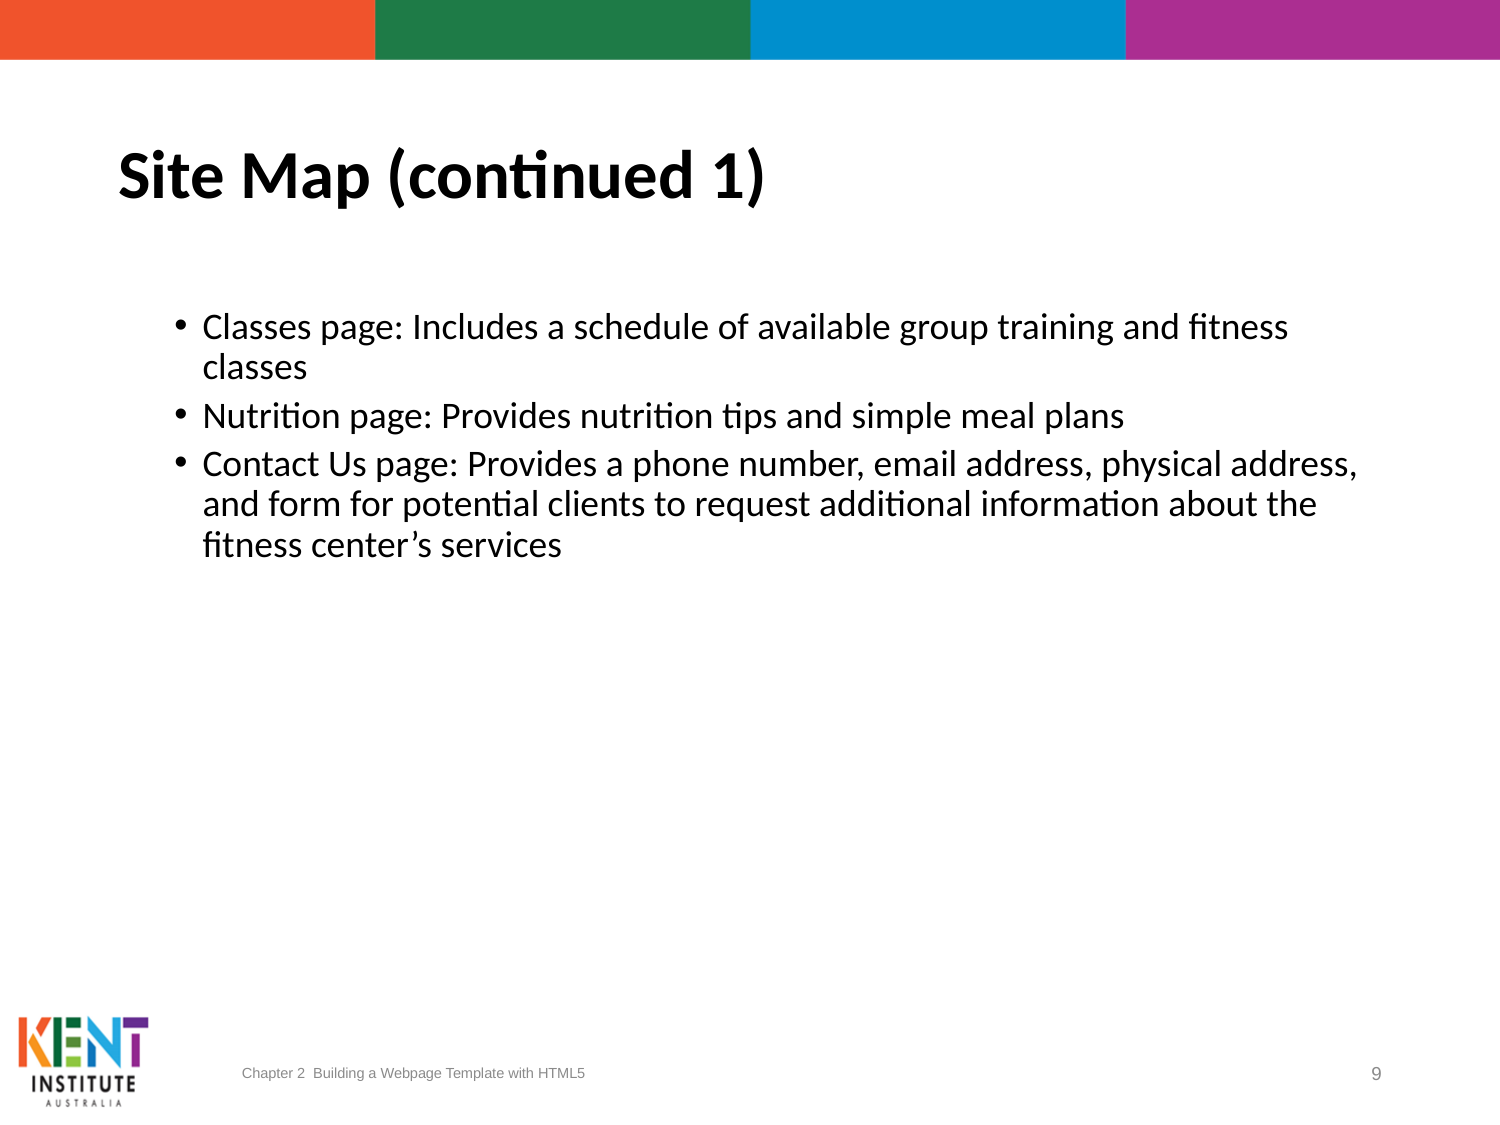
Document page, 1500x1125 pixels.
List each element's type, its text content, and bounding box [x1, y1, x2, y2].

list Classes page: Includes a schedule of available group training and fitness classes Nutrition page: Provides nutrition tips and simple meal plans Contact Us page: Provides a phone number, email address, physical address, and form for potential clients to request additional information about the fitness center’s services [103, 299, 1397, 1014]
title Site Map (continued 1) [103, 67, 1397, 285]
footer Chapter 2 Building a Webpage Template with HTML5 [162, 1042, 669, 1103]
picture [5, 999, 162, 1125]
picture [0, 0, 750, 60]
picture [1126, 0, 1500, 60]
